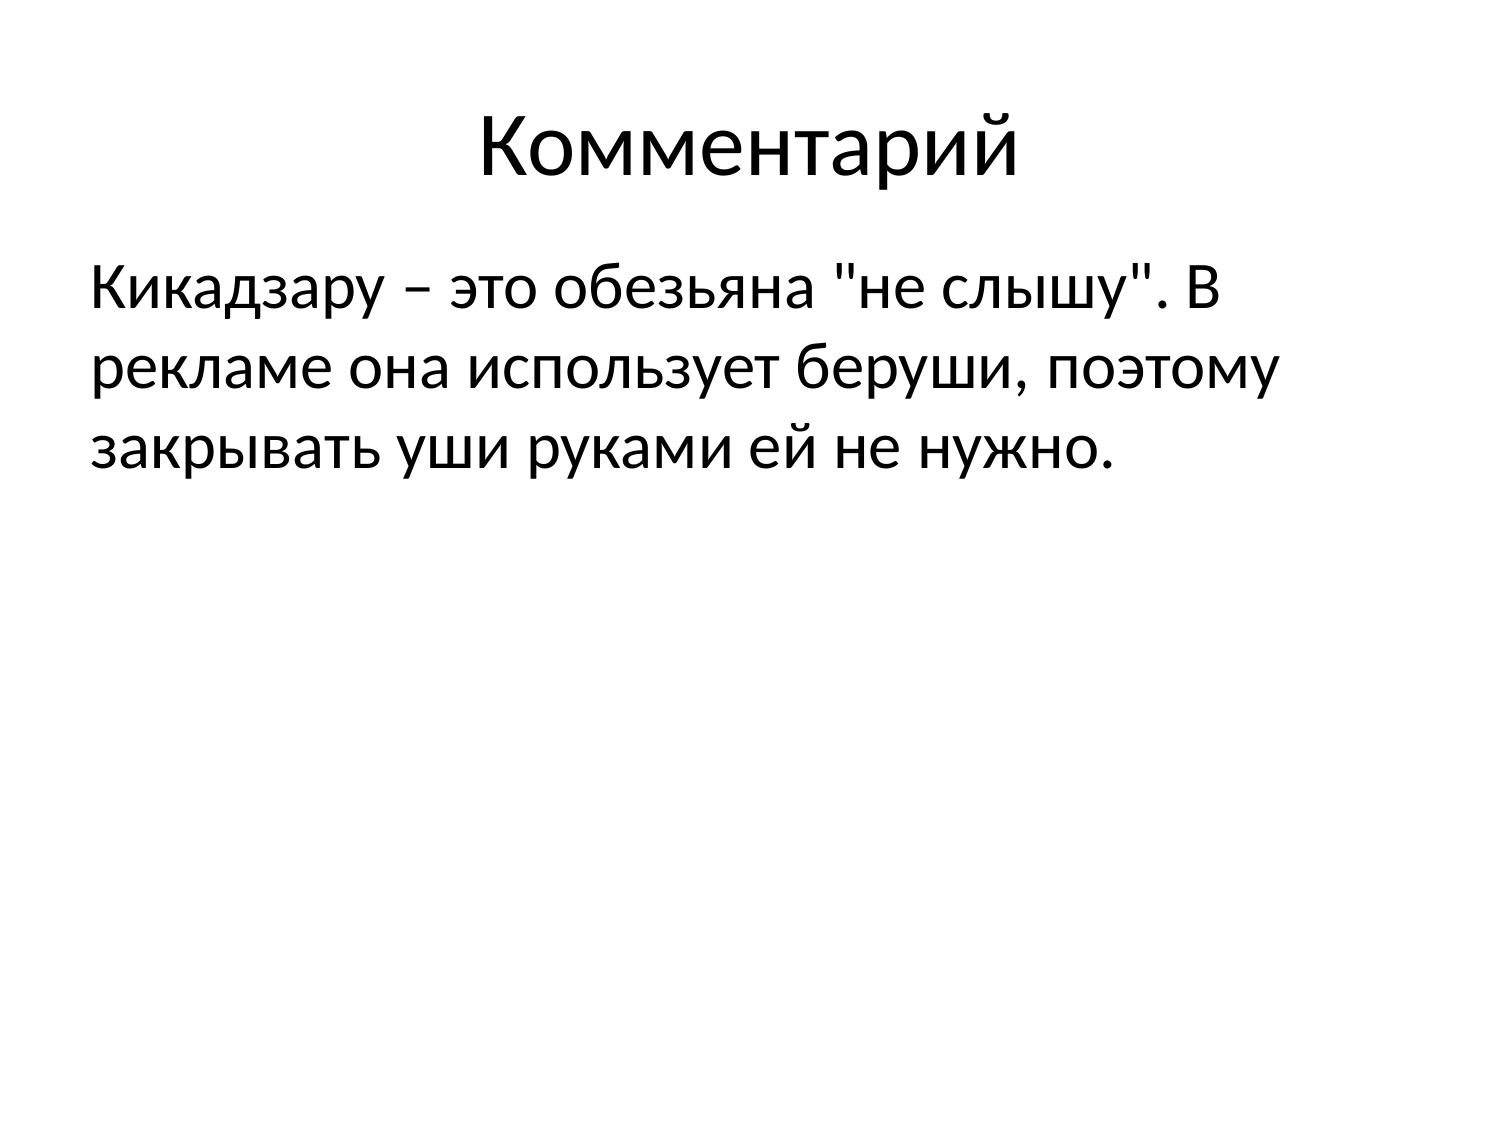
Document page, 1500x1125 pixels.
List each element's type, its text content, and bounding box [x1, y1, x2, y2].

list Кикадзару – это обезьяна "не слышу". В рекламе она использует беруши, поэтому закрывать уши руками ей не нужно. [75, 234, 1425, 1024]
title Комментарий [75, 45, 1425, 233]
